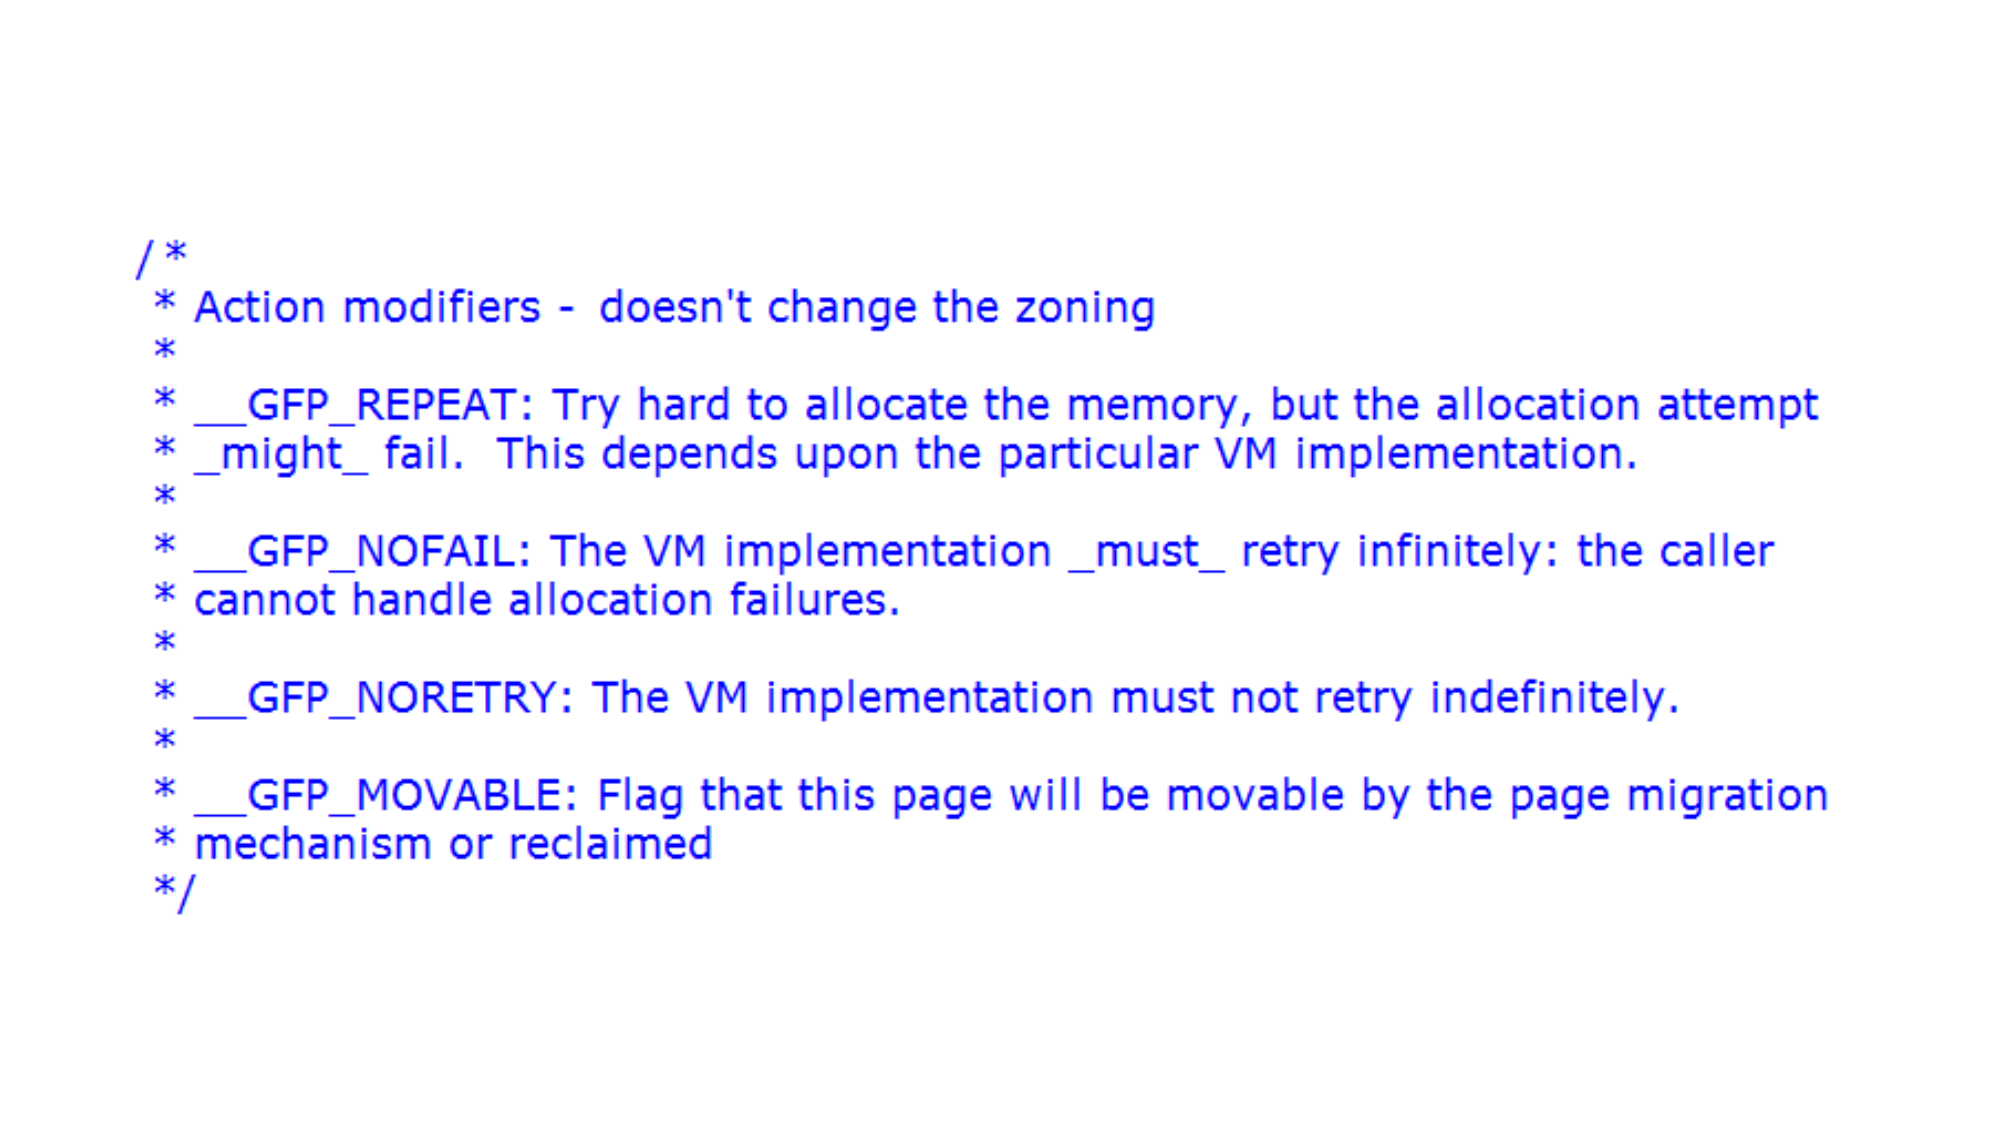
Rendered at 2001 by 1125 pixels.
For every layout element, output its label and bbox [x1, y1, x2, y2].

picture [121, 214, 1923, 926]
